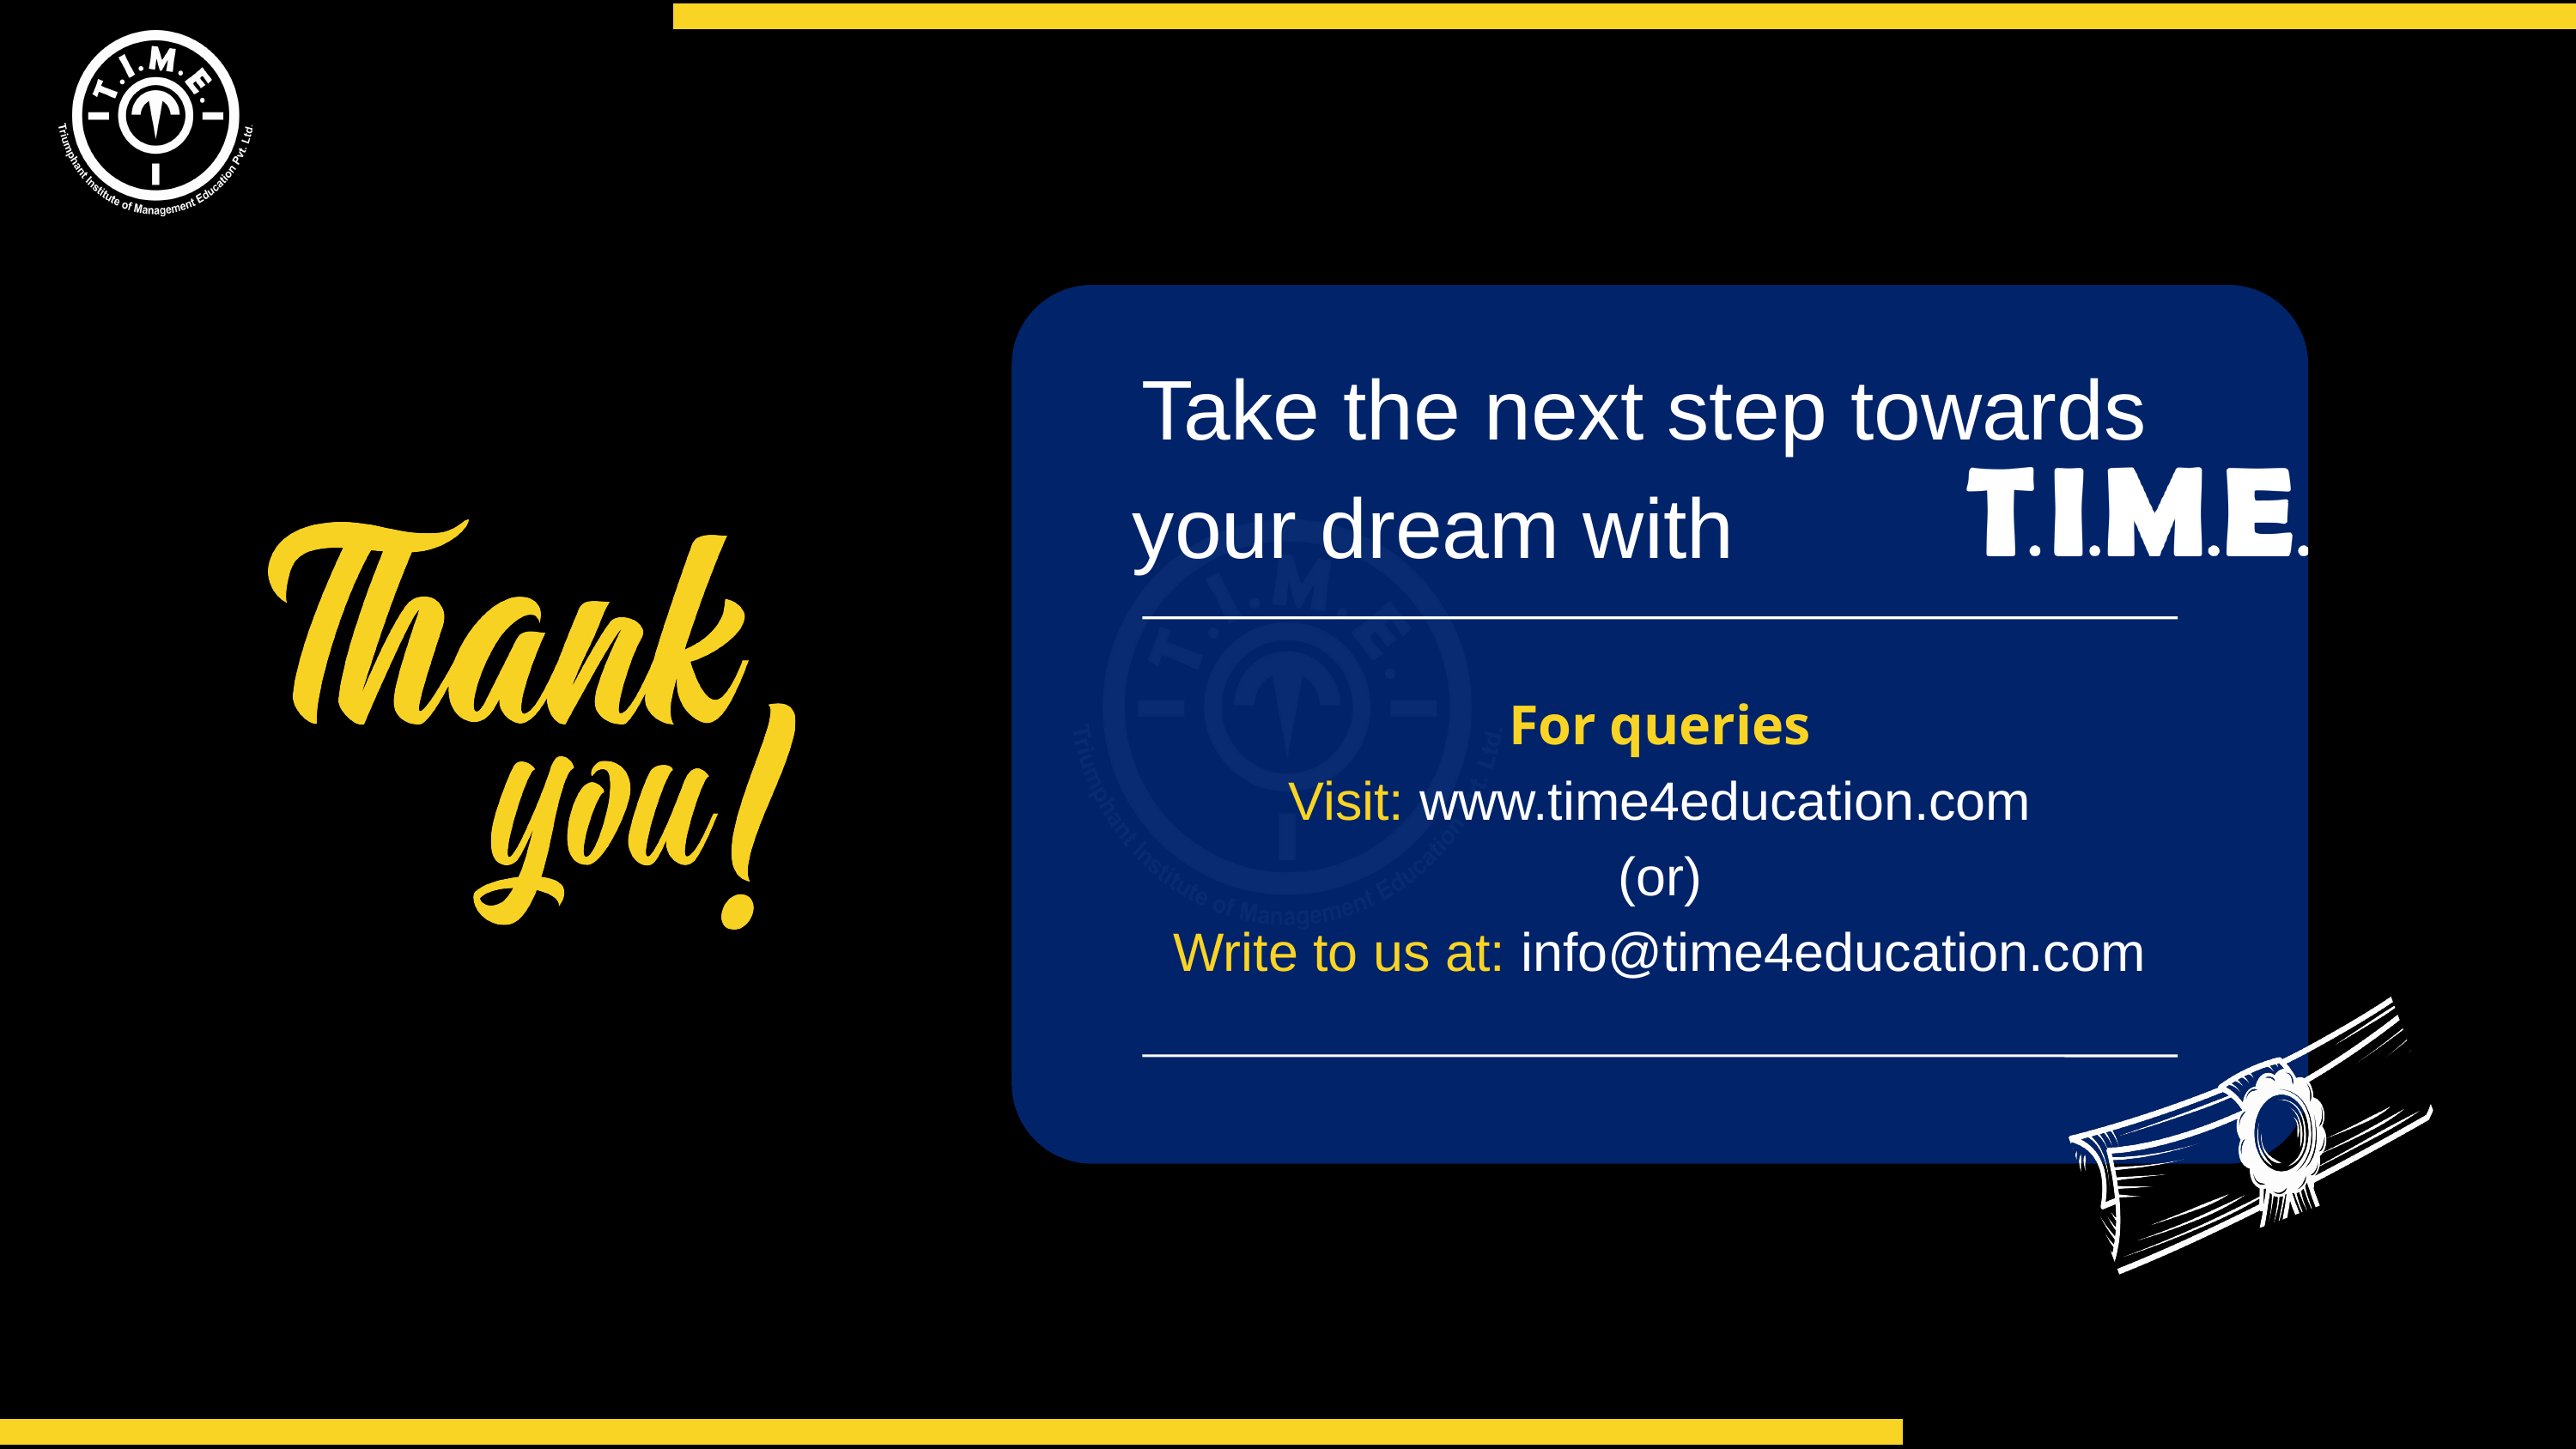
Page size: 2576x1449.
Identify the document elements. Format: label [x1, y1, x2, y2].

text_box [672, 3, 2576, 30]
text_box [0, 1418, 1904, 1446]
text_box [58, 30, 253, 216]
text_box [267, 519, 796, 930]
text_box [1011, 284, 2309, 1164]
text_box [2081, 981, 2451, 1280]
